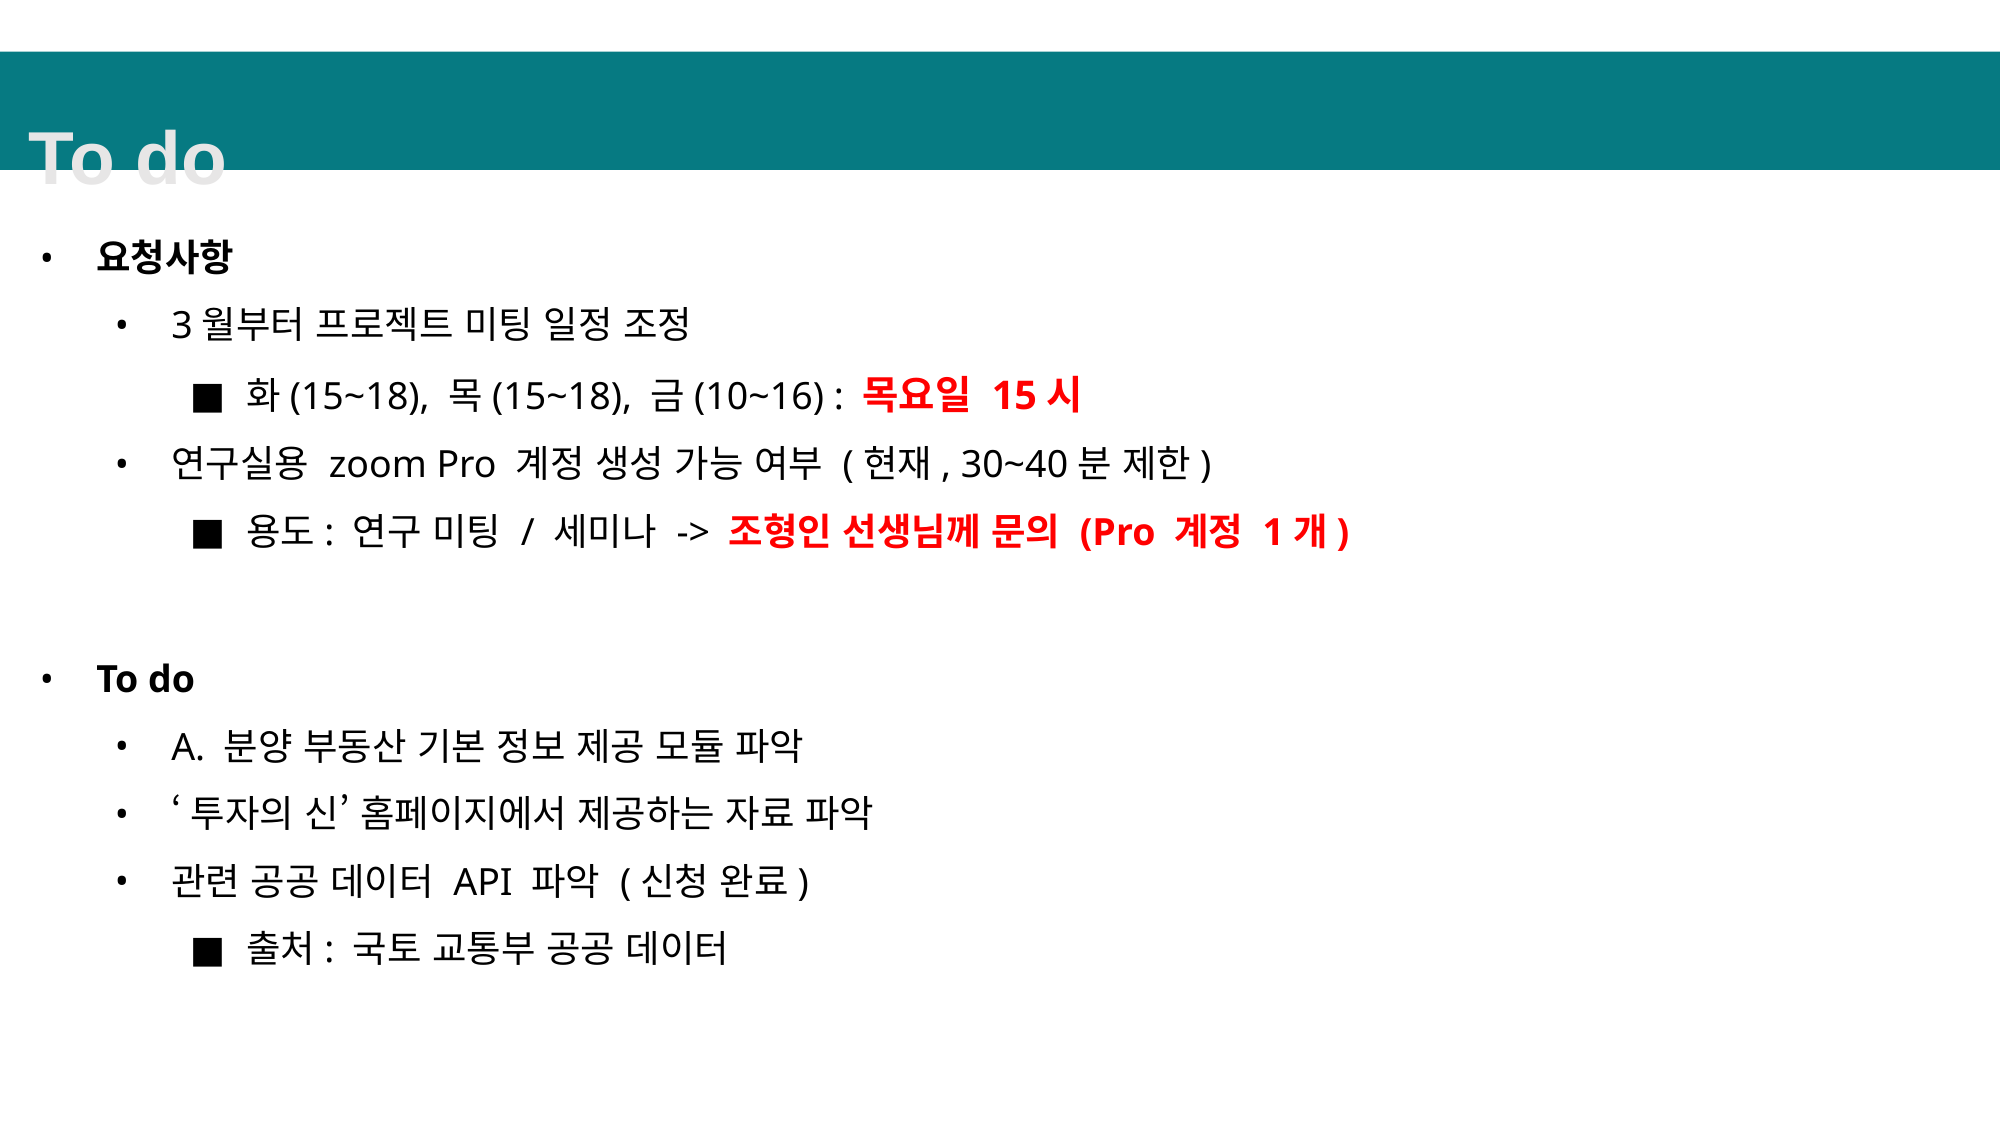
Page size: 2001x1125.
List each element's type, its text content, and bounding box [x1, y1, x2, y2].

text_box [0, 51, 2000, 170]
text_box 요청사항 3월부터 프로젝트 미팅 일정 조정 화(15~18), 목(15~18), 금(10~16) : 목요일 15시 연구실용 zoom Pro 계정 생성 가능 여부 (현재, 30~40분 제한) 용도: 연구 미팅 / 세미나 -> 조형인 선생님께 문의 (Pro 계정 1개) To do A. 분양 부동산 기본 정보 제공 모듈 파악 ‘투자의 신’ 홈페이지에서 제공하는 자료 파악 관련 공공 데이터 API 파악 (신청 완료) 출처: 국토 교통부 공공 데이터 [6, 203, 2000, 1115]
text_box To do [13, 56, 477, 207]
